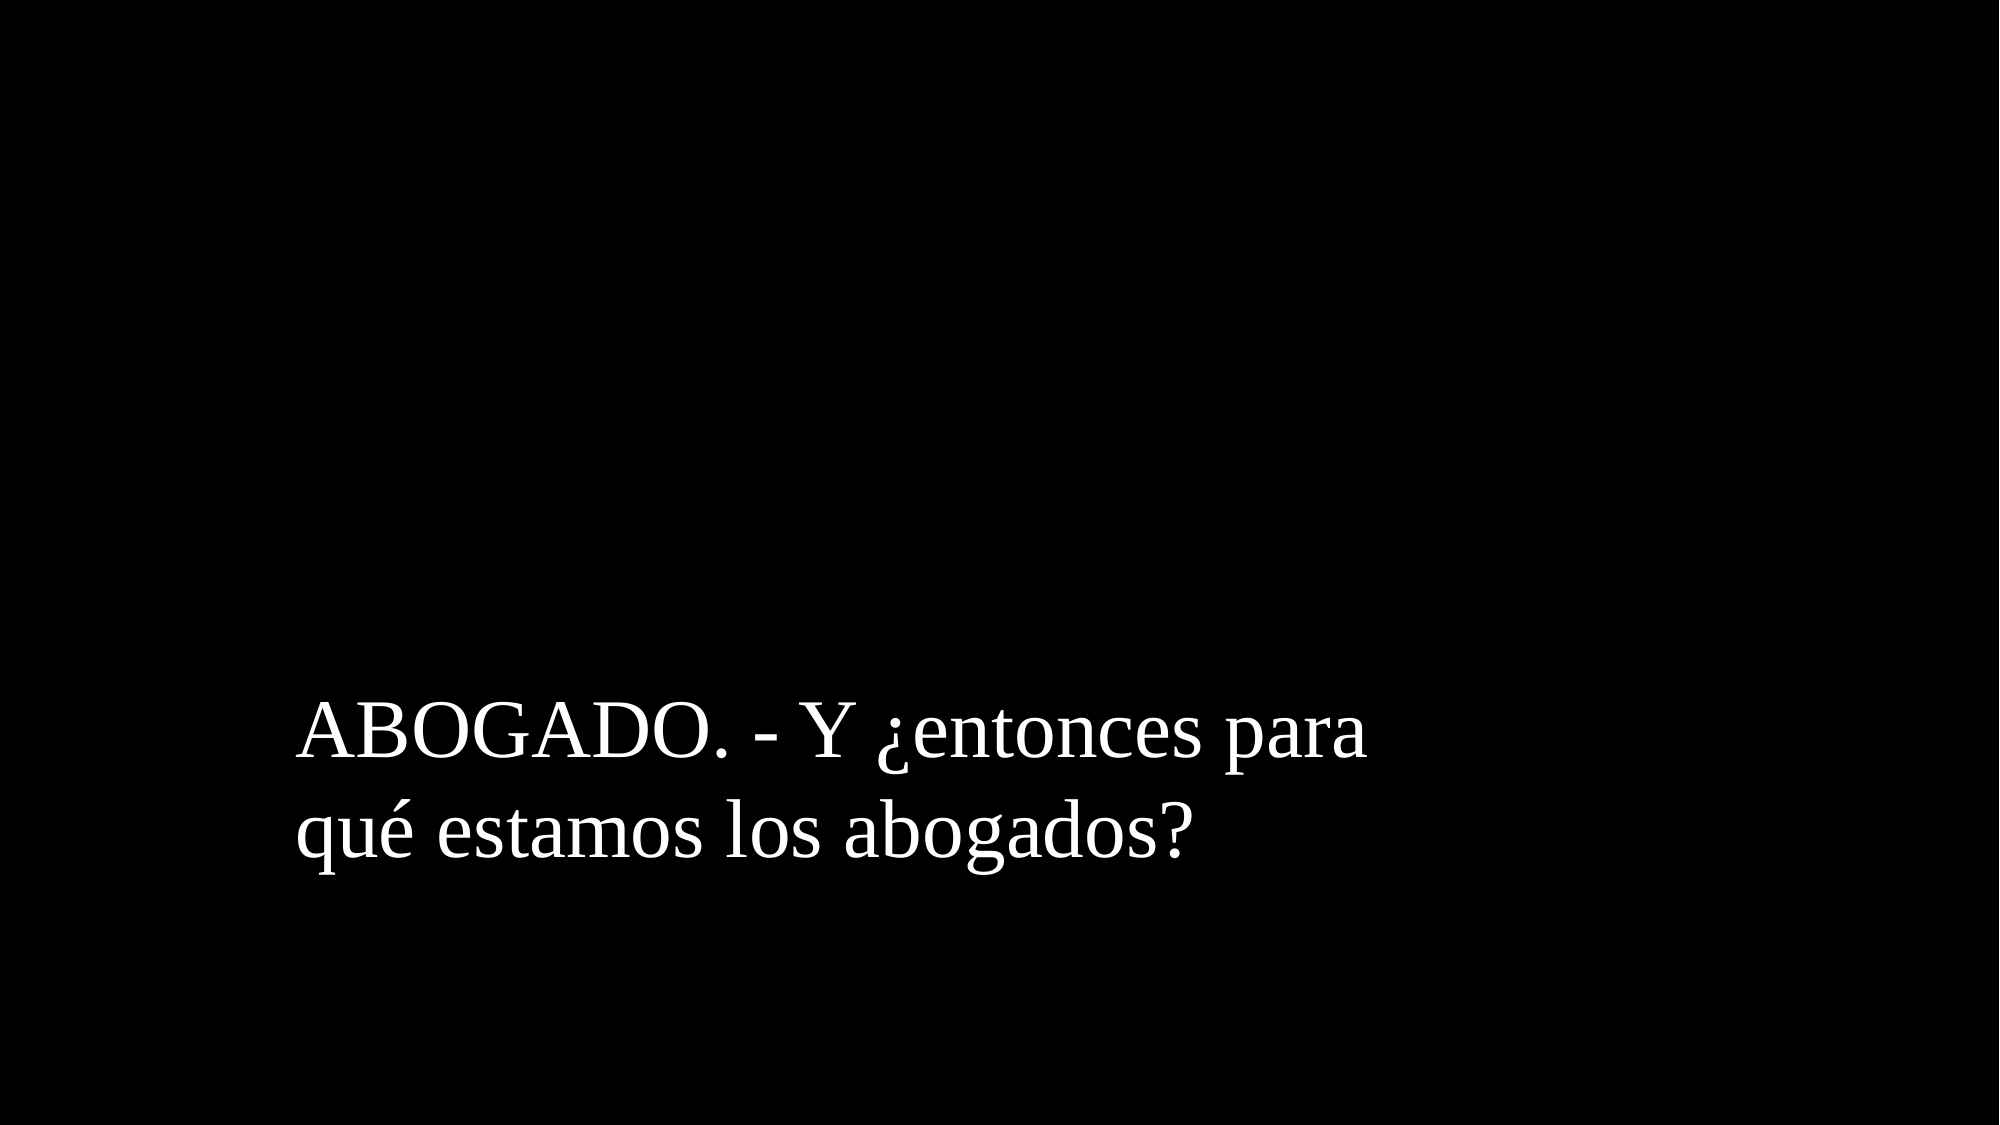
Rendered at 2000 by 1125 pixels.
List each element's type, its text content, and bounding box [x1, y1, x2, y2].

text_box ABOGADO. - Y ¿entonces para qué estamos los abogados? [280, 666, 1448, 927]
